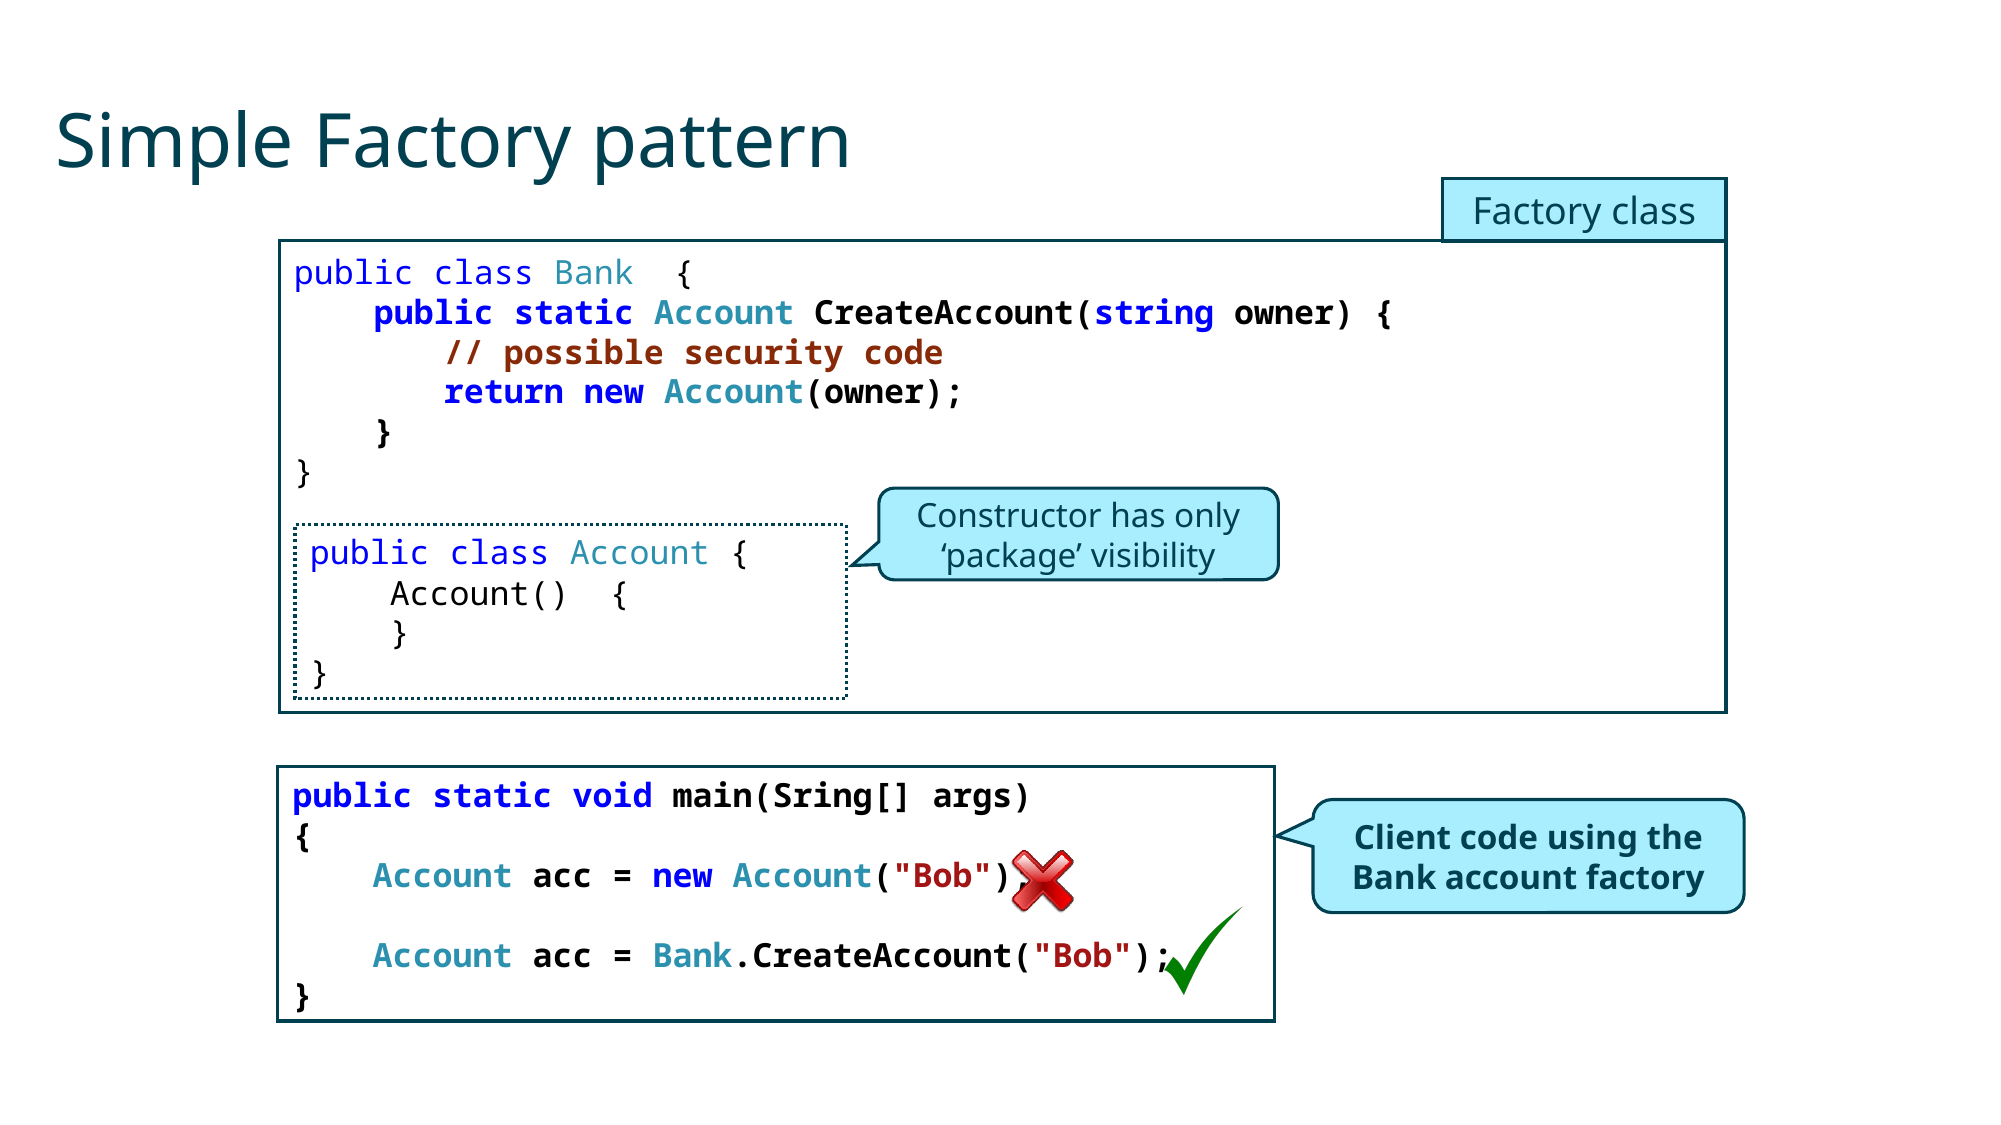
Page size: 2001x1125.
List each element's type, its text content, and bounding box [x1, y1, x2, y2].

text_box Factory class [1442, 177, 1727, 239]
picture [1009, 849, 1074, 913]
text_box [278, 239, 1727, 713]
picture [1164, 906, 1243, 995]
text_box public static void main(Sring[] args) { Account acc = new Account("Bob"); Account acc = Bank.CreateAccount("Bob"); } [277, 766, 1276, 1022]
text_box Constructor has only ‘package’ visibility [848, 487, 1280, 581]
text_box Client code using the Bank account factory [1273, 798, 1746, 914]
text_box public class Account { Account() { } } [294, 523, 847, 700]
title Simple Factory pattern [55, 92, 1946, 225]
